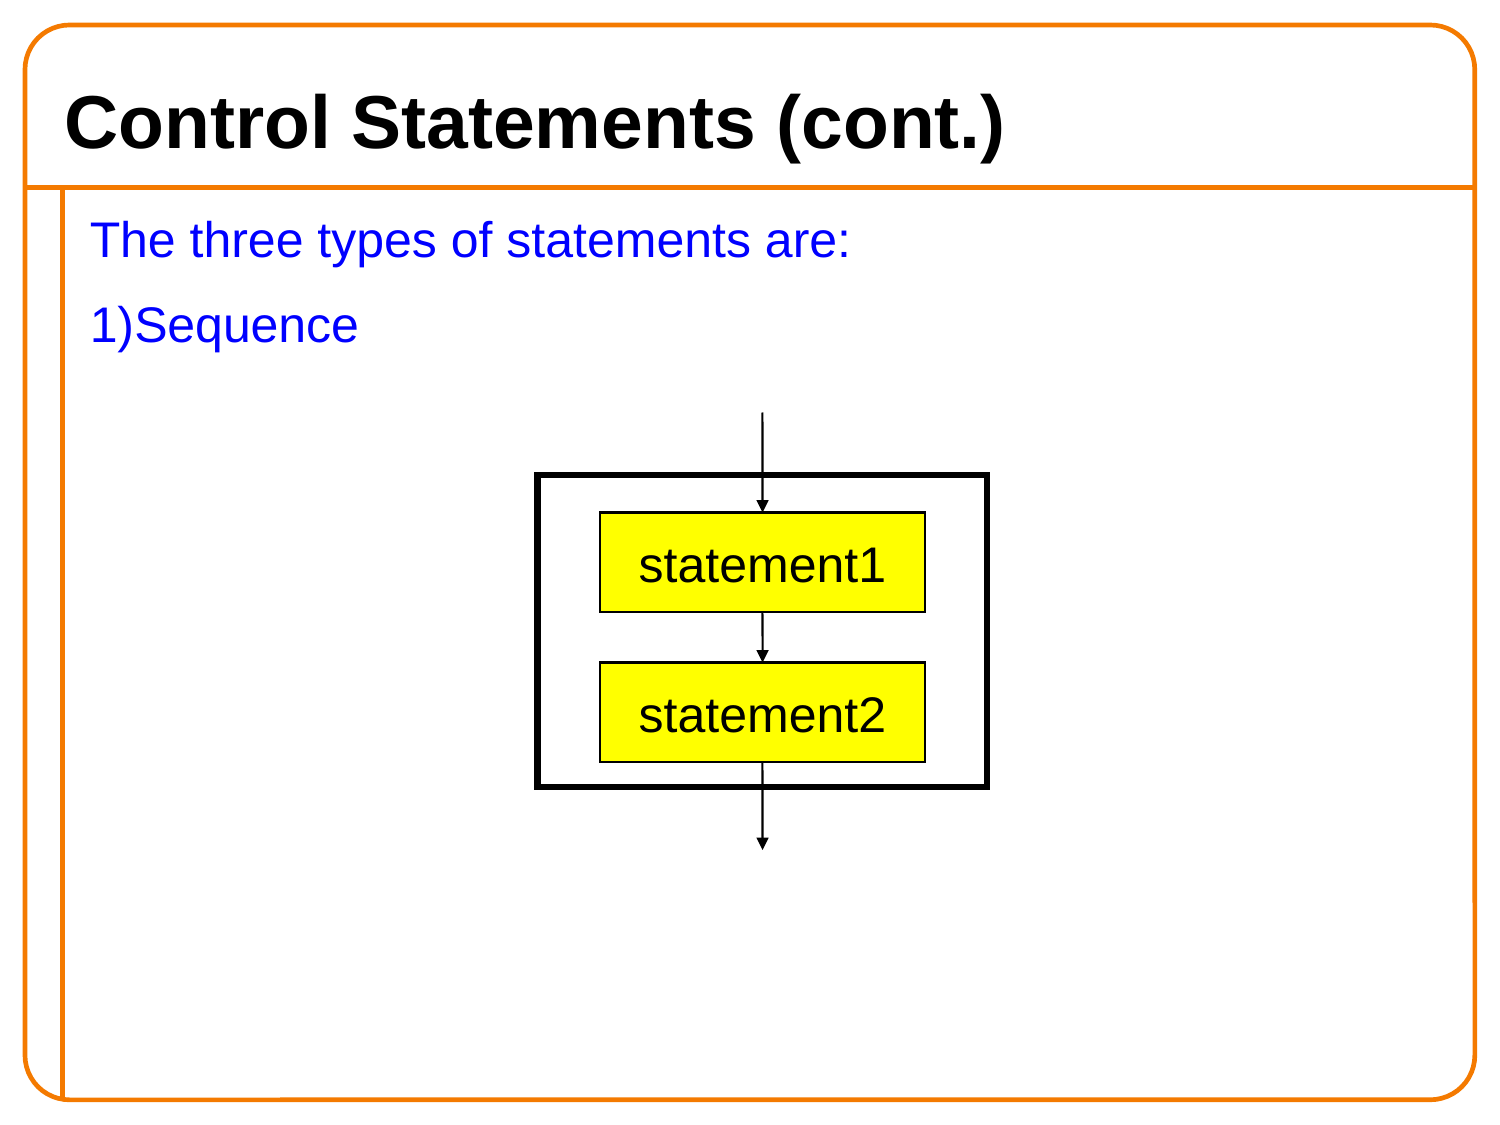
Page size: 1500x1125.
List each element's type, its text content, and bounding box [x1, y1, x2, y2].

text_box The three types of statements are: Sequence [75, 199, 1463, 1100]
text_box [756, 762, 769, 850]
text_box [537, 474, 988, 788]
text_box [756, 412, 769, 513]
text_box Control Statements (cont.) [50, 62, 1450, 175]
